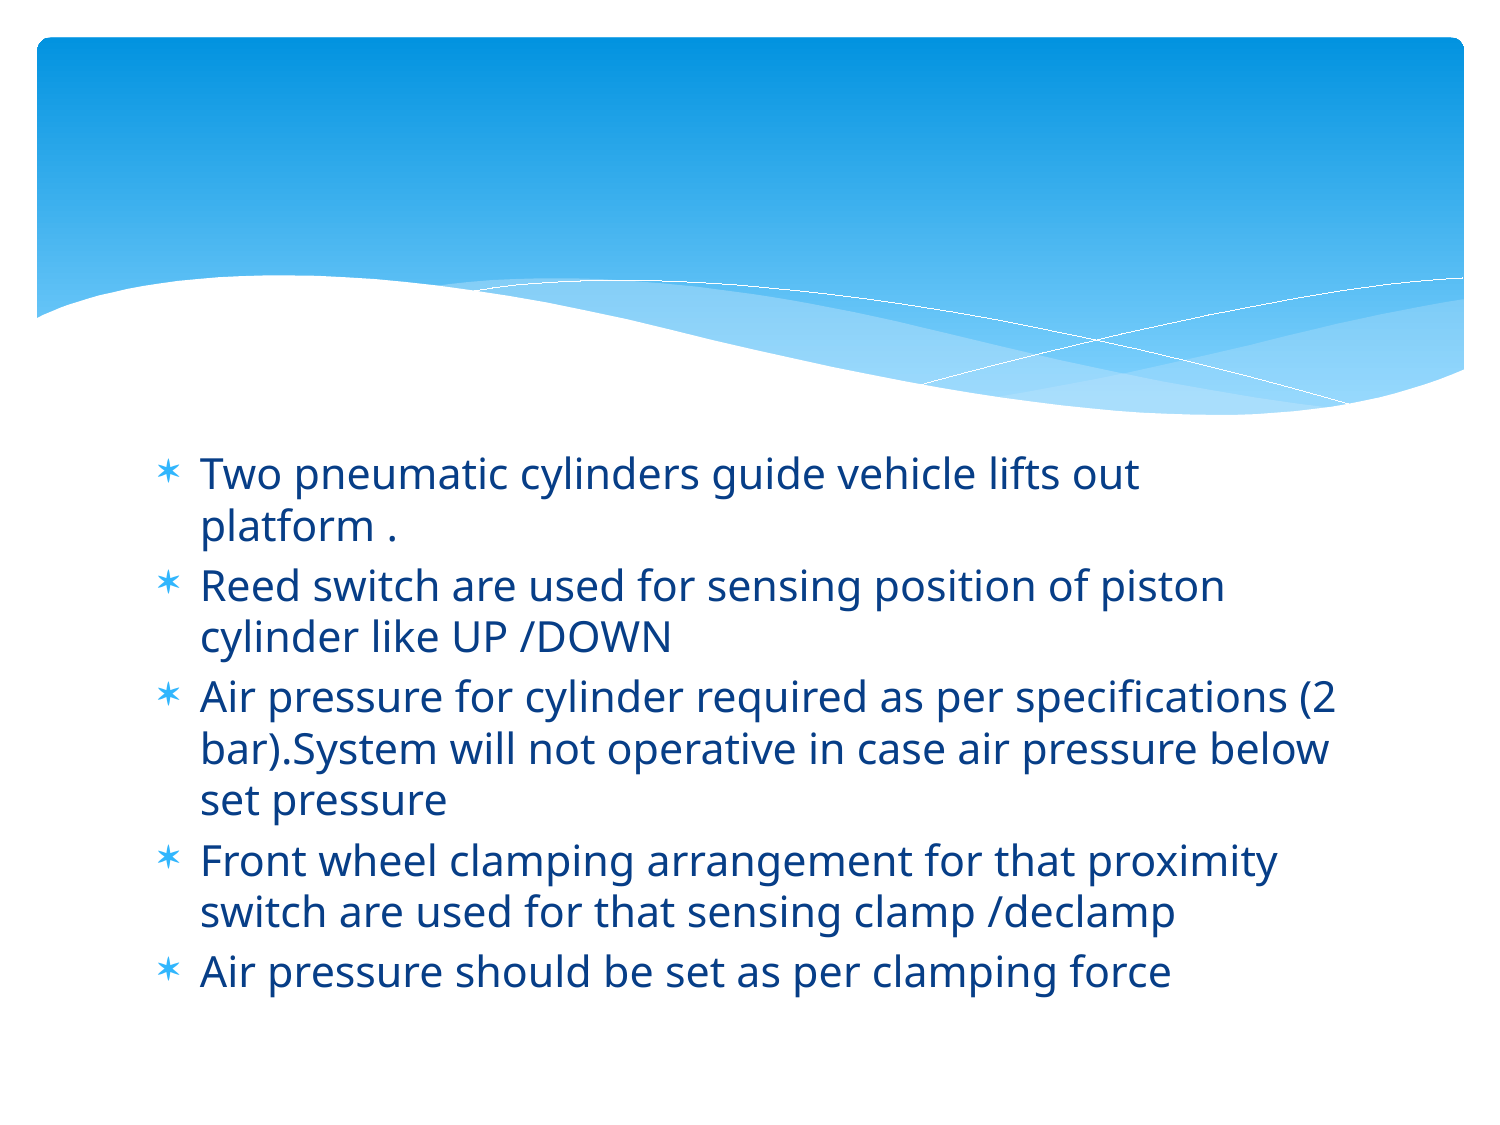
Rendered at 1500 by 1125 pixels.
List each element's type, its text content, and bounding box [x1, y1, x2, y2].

list Two pneumatic cylinders guide vehicle lifts out platform . Reed switch are used for sensing position of piston cylinder like UP /DOWN Air pressure for cylinder required as per specifications (2 bar).System will not operative in case air pressure below set pressure Front wheel clamping arrangement for that proximity switch are used for that sensing clamp /declamp Air pressure should be set as per clamping force [143, 438, 1359, 1005]
